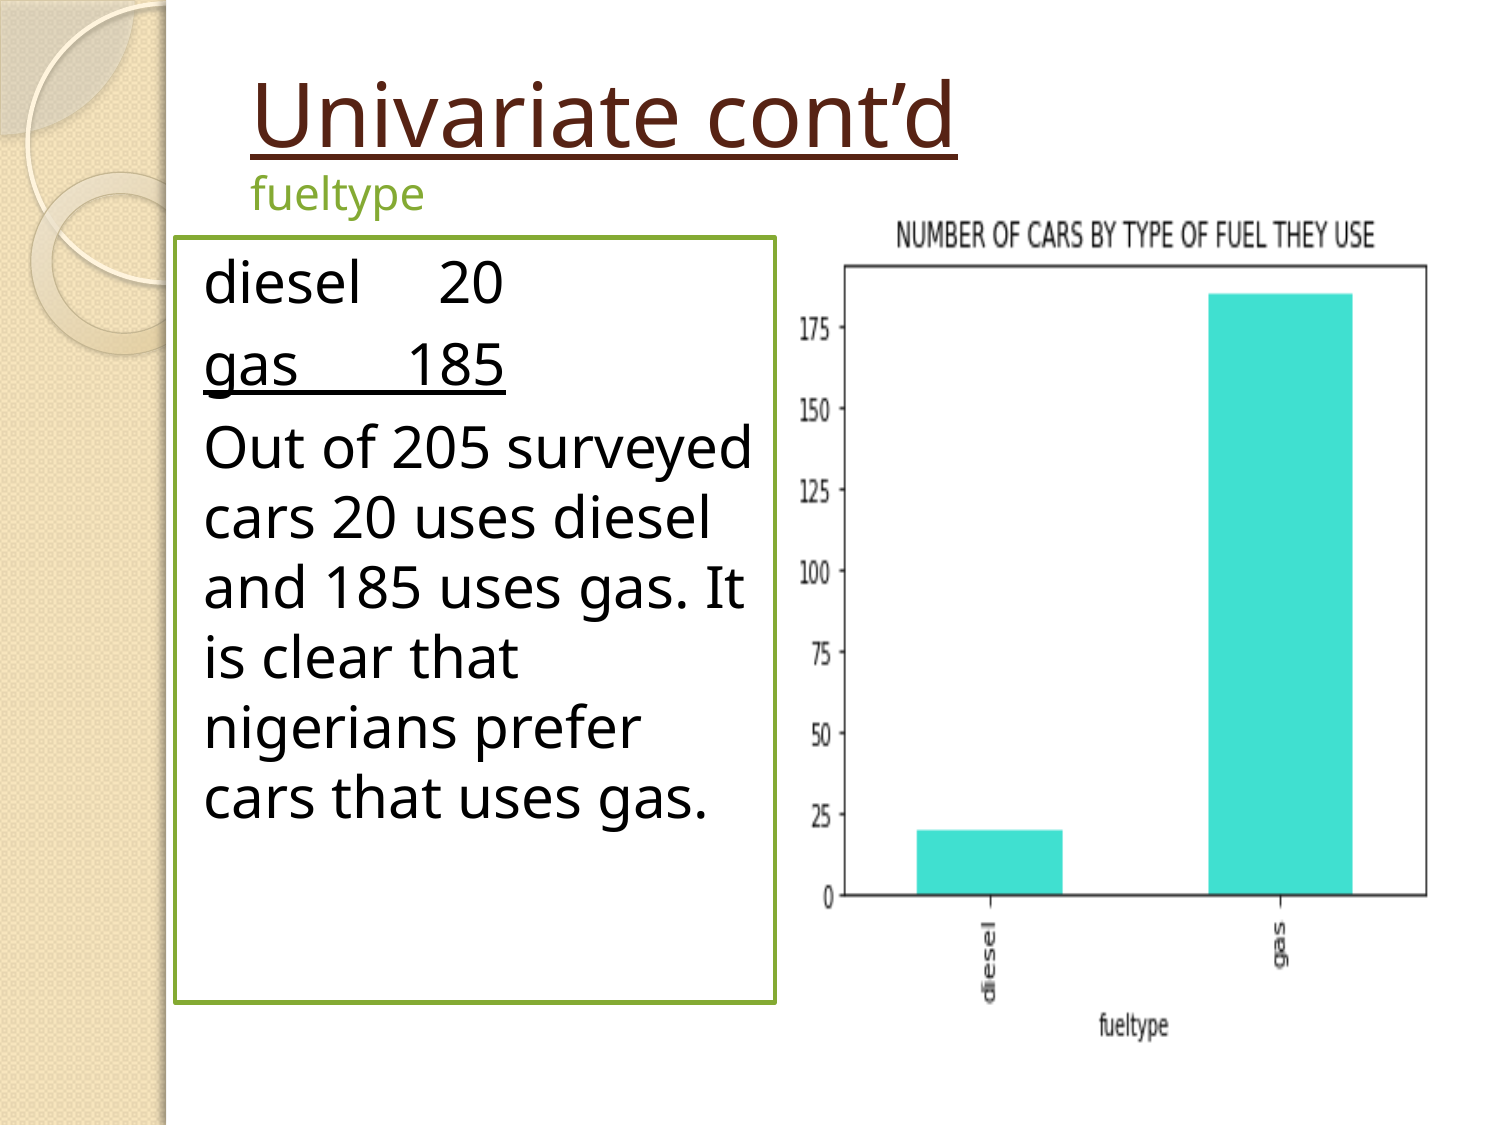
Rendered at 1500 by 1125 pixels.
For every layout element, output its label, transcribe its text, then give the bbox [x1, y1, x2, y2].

list diesel 20 gas 185 Out of 205 surveyed cars 20 uses diesel and 185 uses gas. It is clear that nigerians prefer cars that uses gas. [173, 235, 777, 1005]
title Univariate cont’d fueltype [235, 45, 1466, 233]
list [787, 199, 1438, 1063]
